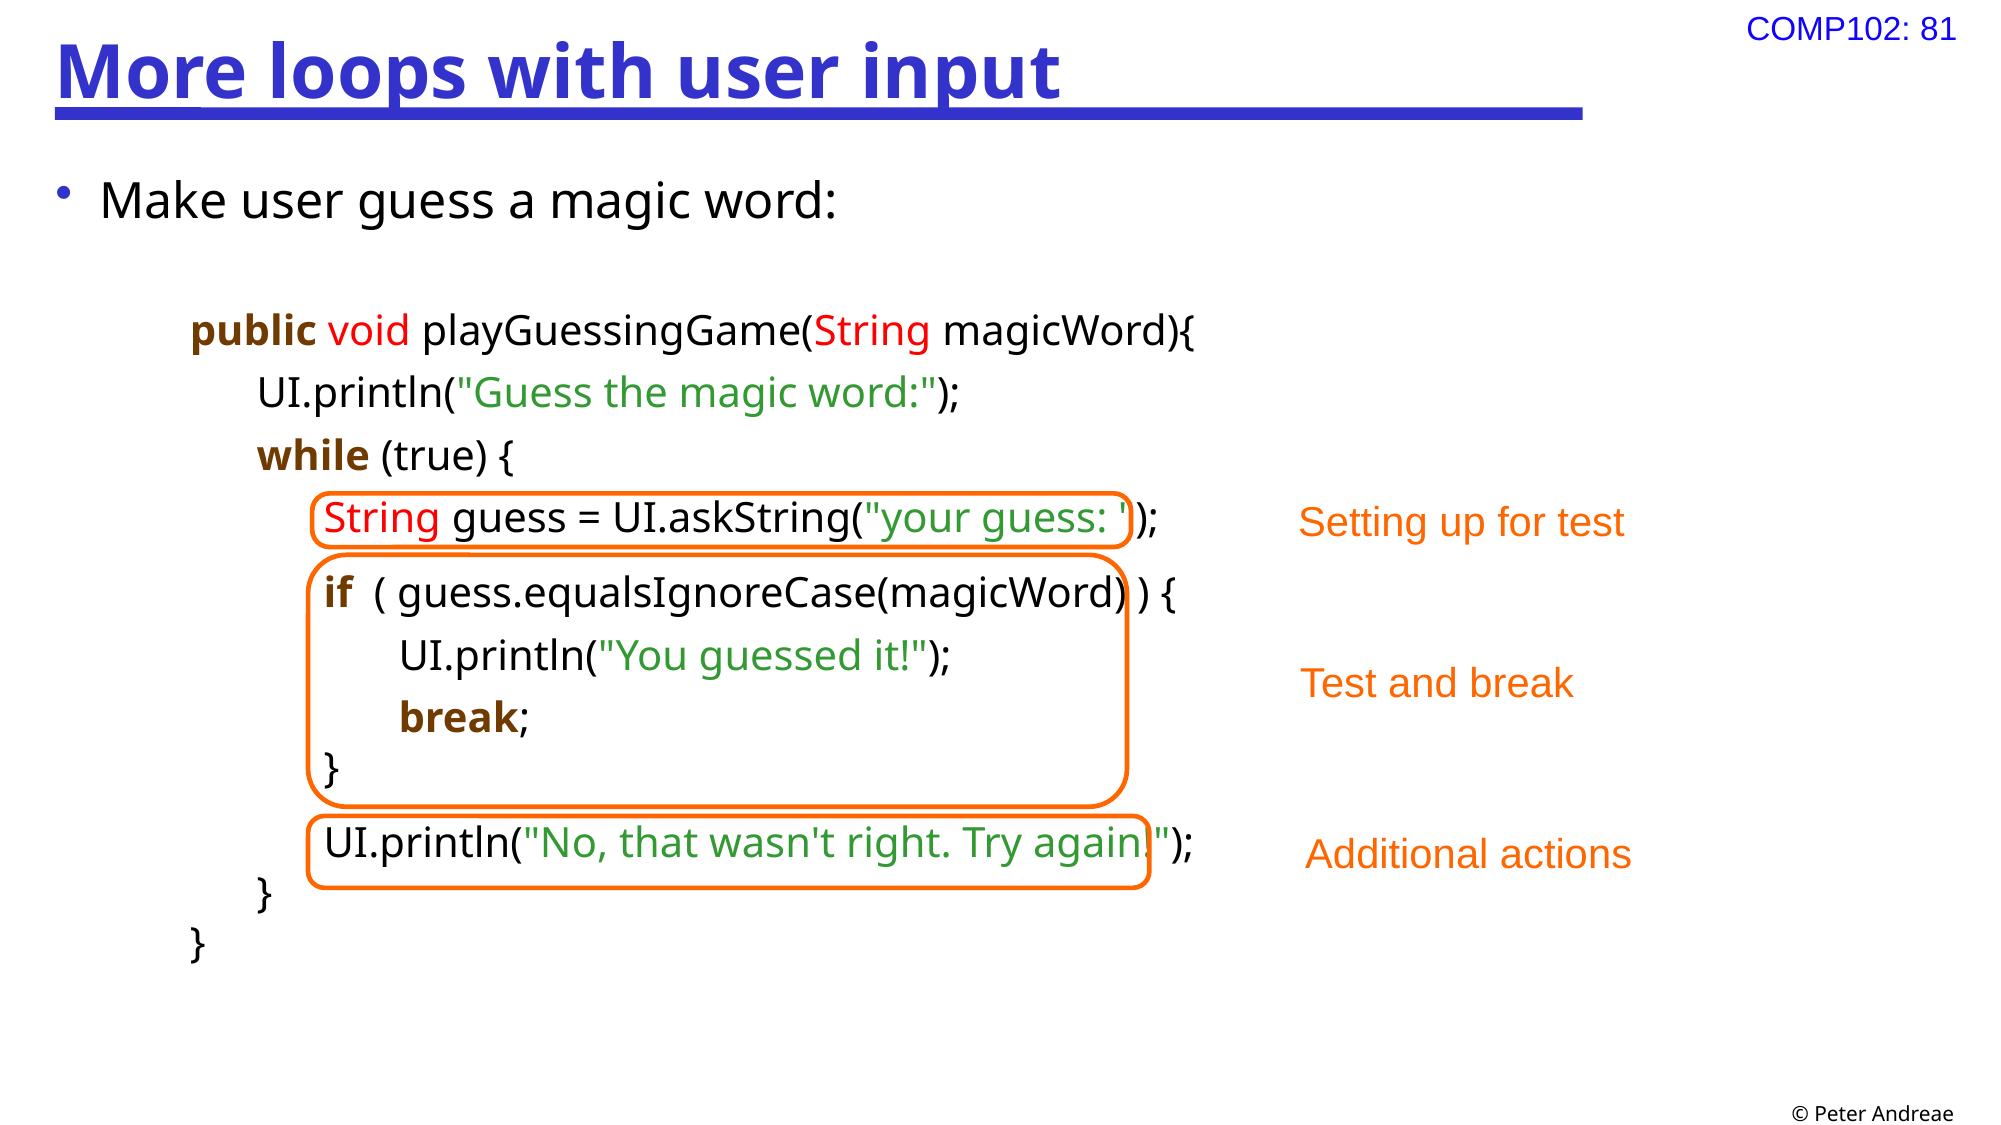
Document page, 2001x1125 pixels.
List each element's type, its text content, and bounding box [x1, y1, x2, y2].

text_box Additional actions [308, 815, 1150, 888]
text_box Test and break [308, 554, 1128, 807]
list Make user guess a magic word: public void playGuessingGame(String magicWord){ UI.println("Guess the magic word:"); while (true) { String guess = UI.askString("your guess: "); if ( guess.equalsIgnoreCase(magicWord) ) { UI.println("You guessed it!"); break; } UI.println("No, that wasn't right. Try again!"); } } [40, 160, 1960, 1125]
text_box Setting up for test [312, 493, 1132, 548]
title More loops with user input [38, 0, 1807, 138]
